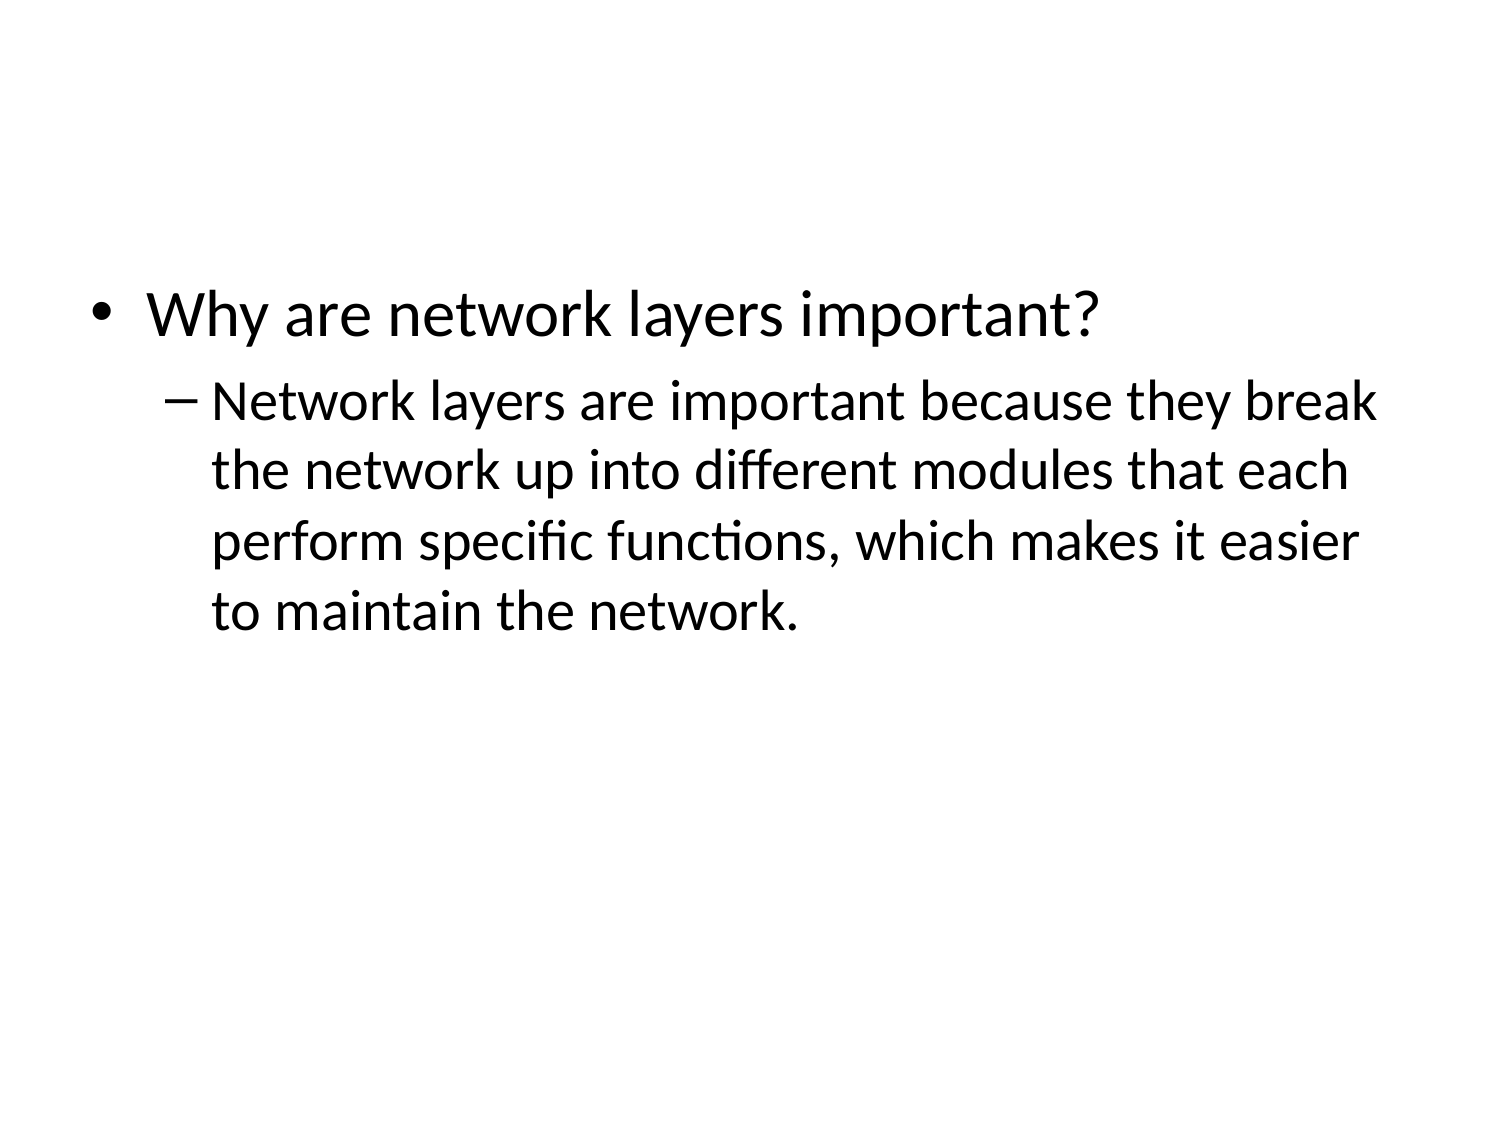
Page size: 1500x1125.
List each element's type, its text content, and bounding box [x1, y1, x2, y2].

list Why are network layers important? Network layers are important because they break the network up into different modules that each perform specific functions, which makes it easier to maintain the network. [75, 262, 1425, 1005]
